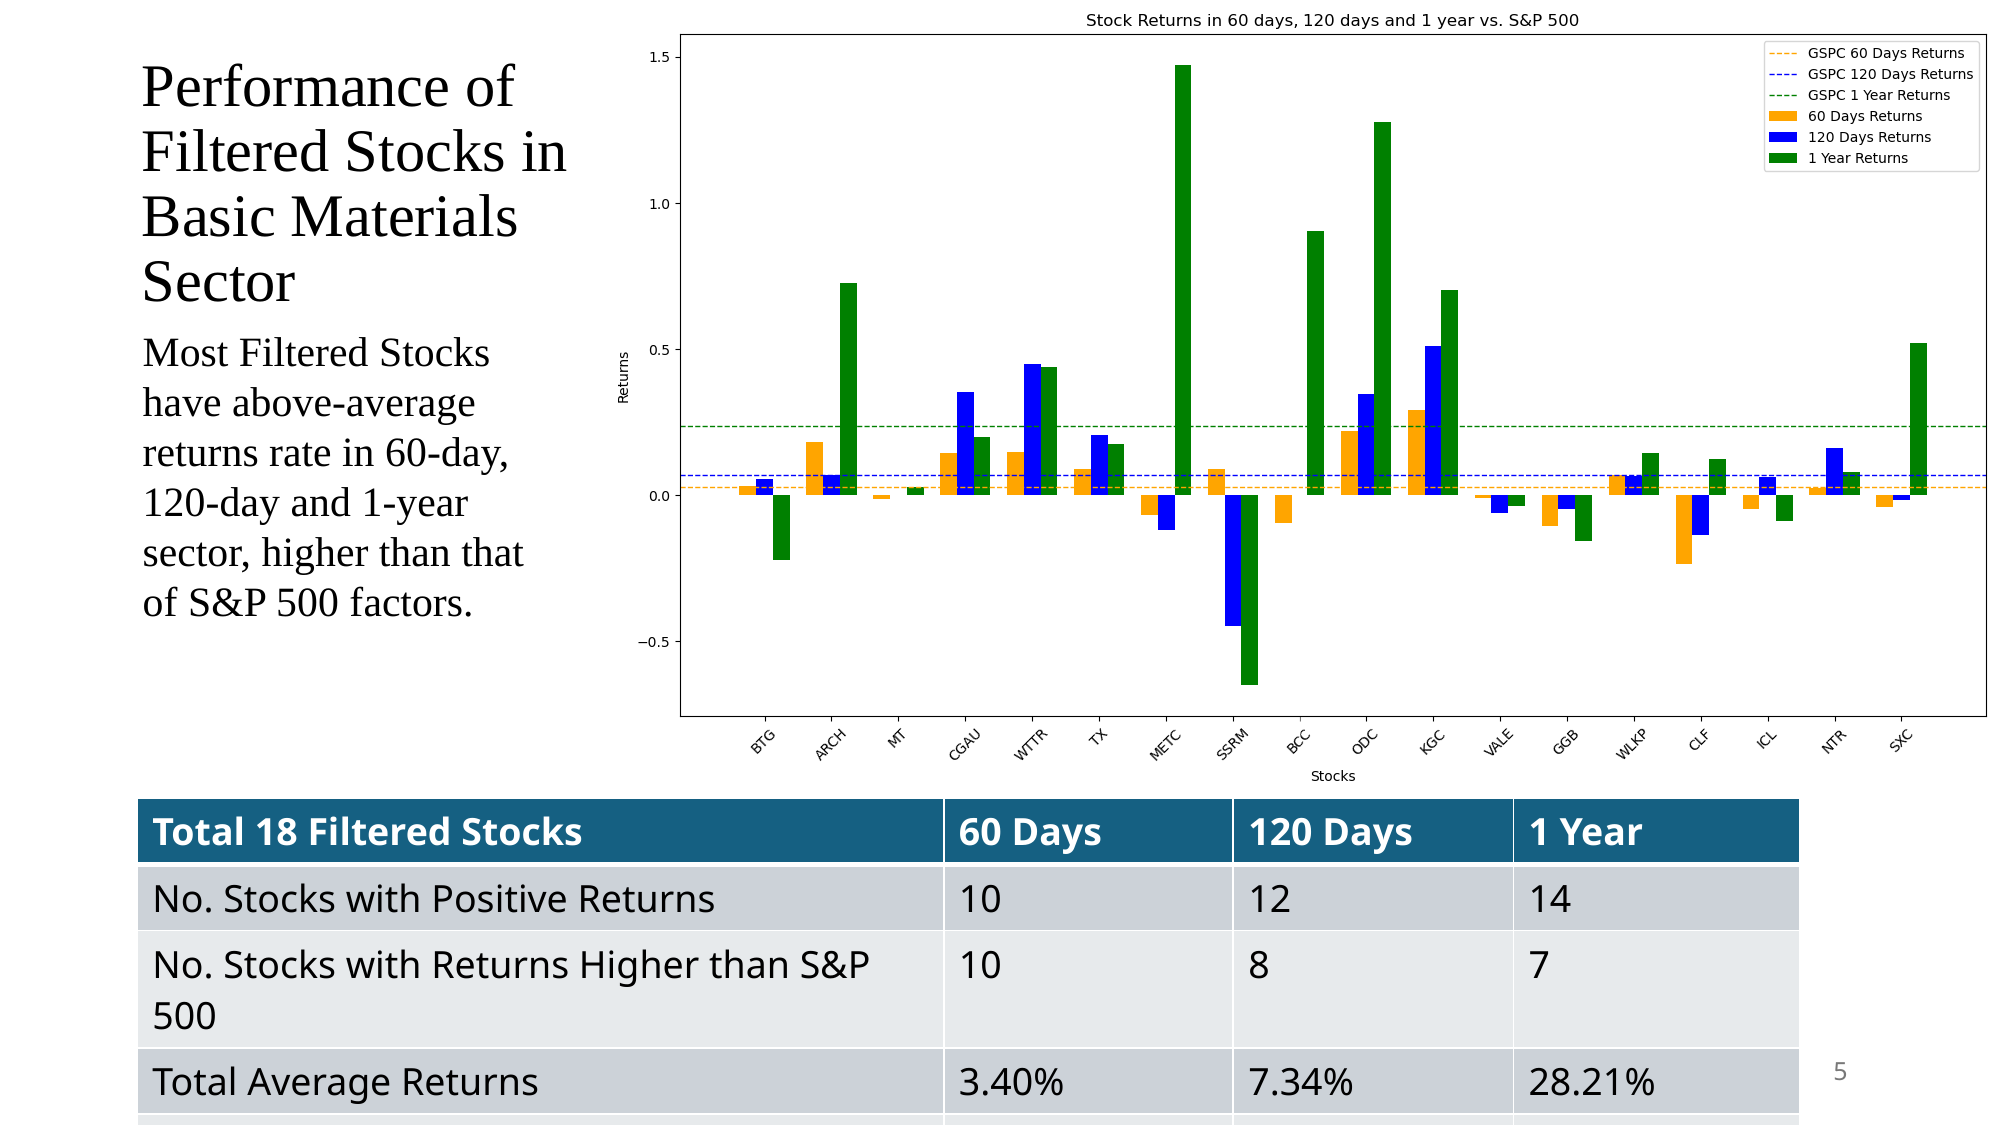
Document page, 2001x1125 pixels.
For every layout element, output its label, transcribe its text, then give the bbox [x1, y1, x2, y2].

table_cell 28.21% [1514, 1049, 1799, 1113]
table_header 60 Days [945, 799, 1232, 862]
table_cell 3.40% [945, 1049, 1232, 1113]
table_cell Total Average Returns [138, 1049, 943, 1113]
slide_number 5 [1801, 1042, 1863, 1103]
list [602, 0, 2000, 799]
table_cell No. Stocks with Positive Returns [138, 867, 943, 930]
table_cell 2.65% [945, 1115, 1232, 1125]
table_header 120 Days [1234, 799, 1513, 862]
table_cell No. Stocks with Returns Higher than S&P 500 [138, 931, 943, 1047]
text_box Most Filtered Stocks have above-average returns rate in 60-day, 120-day and 1-year sector, higher than that of S&P 500 factors. [127, 317, 567, 632]
table_cell 7.34% [1234, 1049, 1513, 1113]
table_cell 10 [945, 931, 1232, 1047]
table_cell Returns of S&P 500 [138, 1115, 943, 1125]
table_cell 12 [1234, 867, 1513, 930]
table_cell 6.89% [1234, 1115, 1513, 1125]
table_header Total 18 Filtered Stocks [138, 799, 943, 862]
table_header 1 Year [1514, 799, 1799, 862]
table_cell 14 [1514, 867, 1799, 930]
table_cell 23.62% [1514, 1115, 1799, 1125]
table_cell 8 [1234, 931, 1513, 1047]
table_cell 10 [945, 867, 1232, 930]
table_cell 7 [1514, 931, 1799, 1047]
title Performance of Filtered Stocks in Basic Materials Sector [126, 75, 602, 293]
